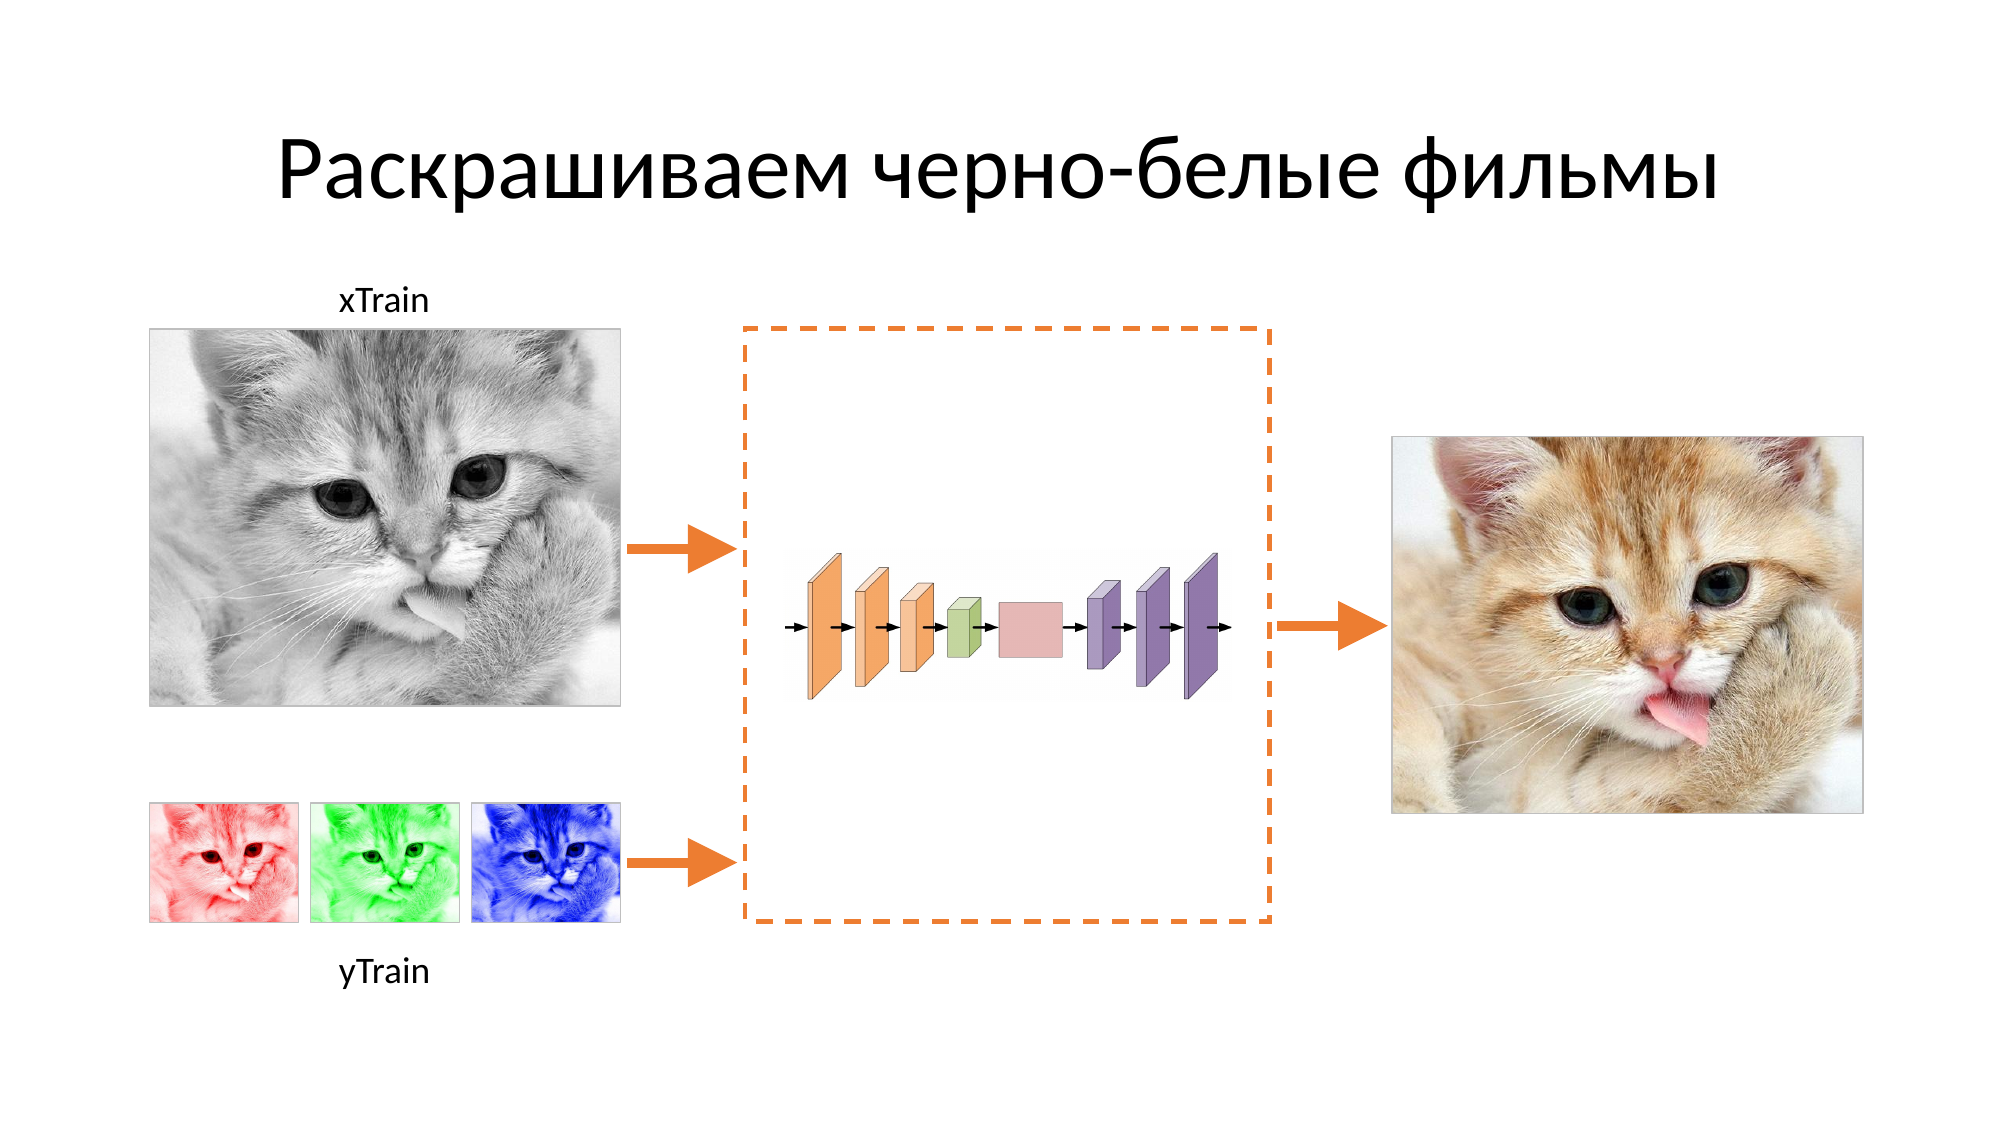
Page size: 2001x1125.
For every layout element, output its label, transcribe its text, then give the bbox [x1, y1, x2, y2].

picture [310, 803, 459, 922]
text_box yTrain [323, 938, 446, 999]
picture [1392, 436, 1863, 813]
picture [783, 548, 1232, 702]
picture [149, 803, 298, 922]
picture [471, 803, 620, 922]
text_box [745, 328, 1270, 922]
picture [149, 329, 620, 706]
text_box xTrain [323, 267, 446, 328]
title Раскрашиваем черно-белые фильмы [137, 59, 1863, 278]
